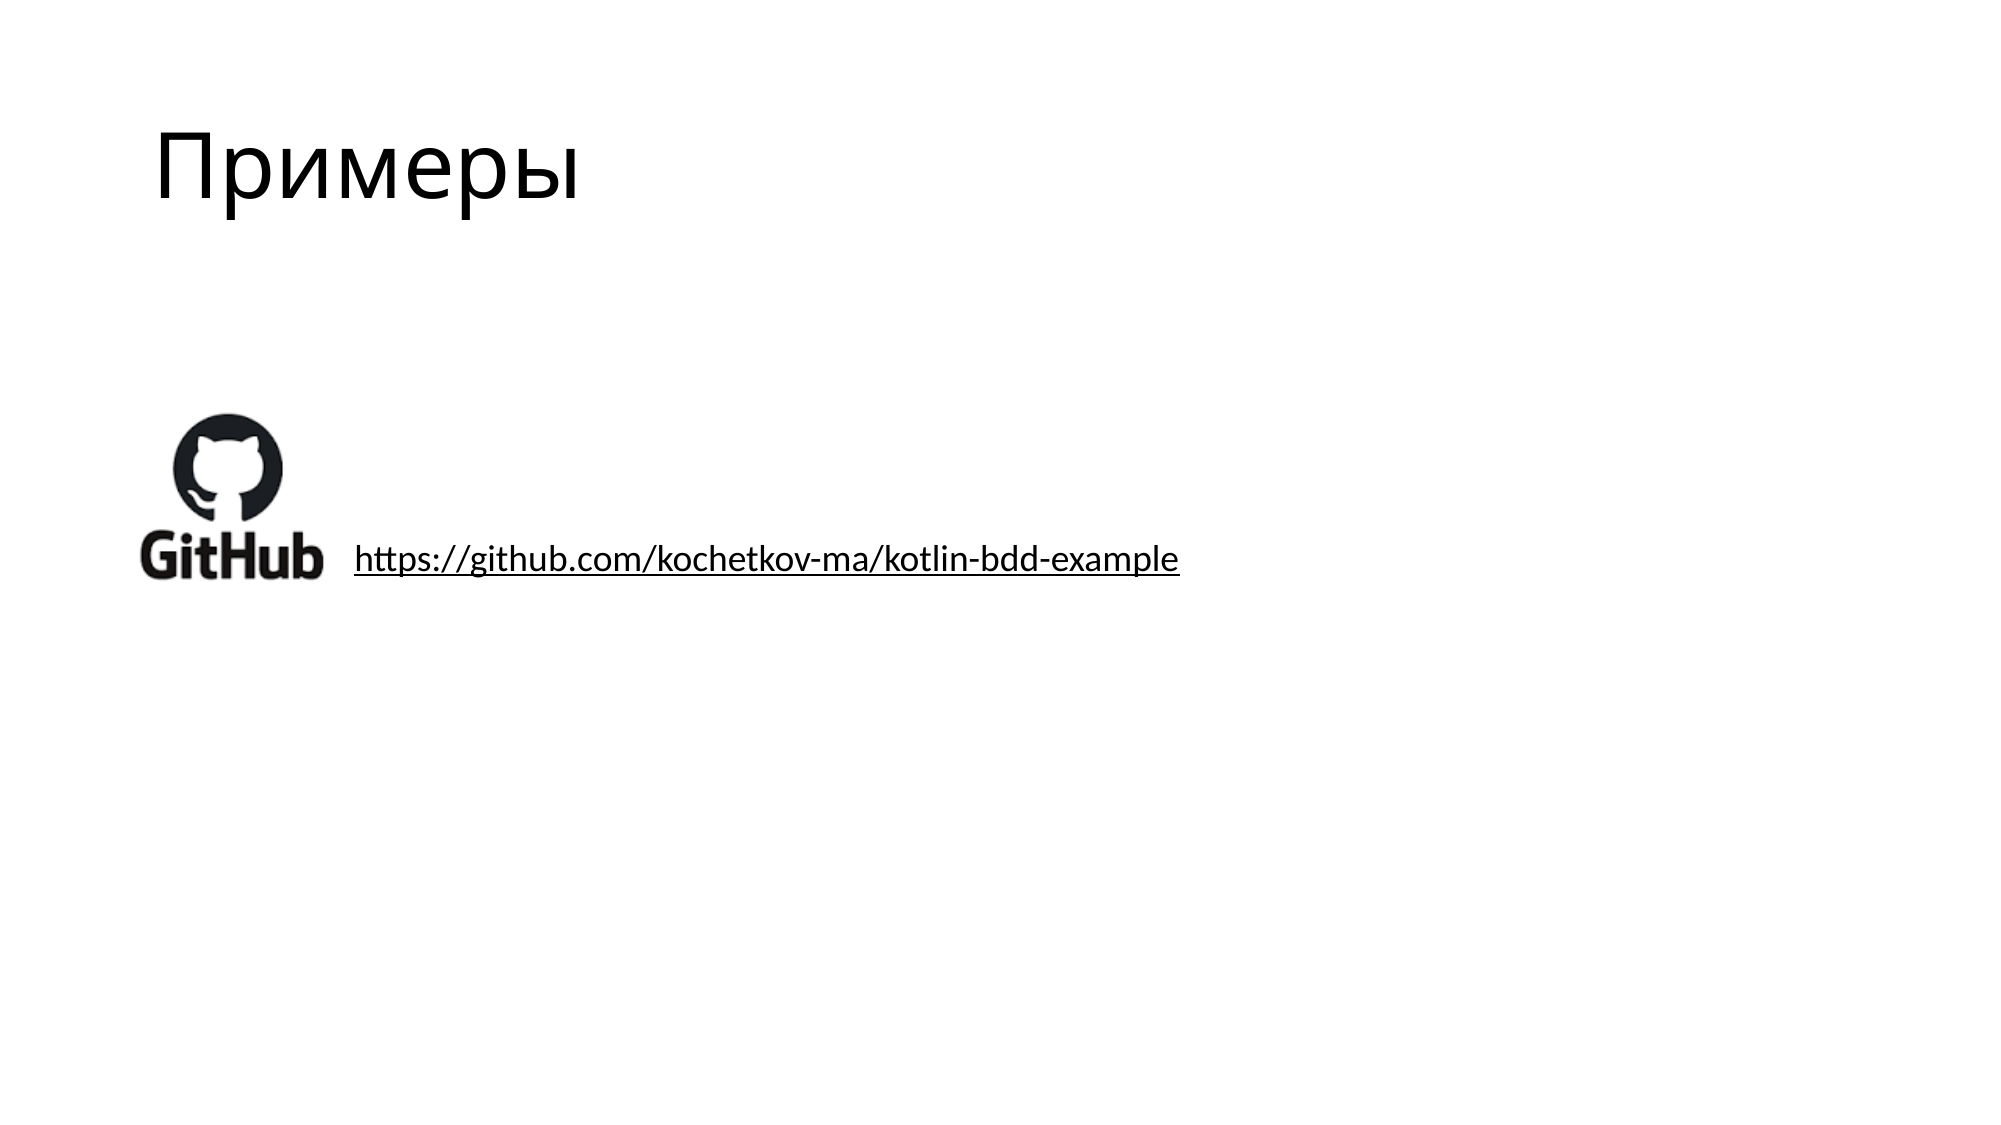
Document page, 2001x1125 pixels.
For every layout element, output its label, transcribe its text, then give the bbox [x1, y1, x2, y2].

picture [48, 402, 408, 602]
text_box https://github.com/kochetkov-ma/kotlin-bdd-example [408, 526, 1340, 587]
title Примеры [137, 59, 1863, 278]
